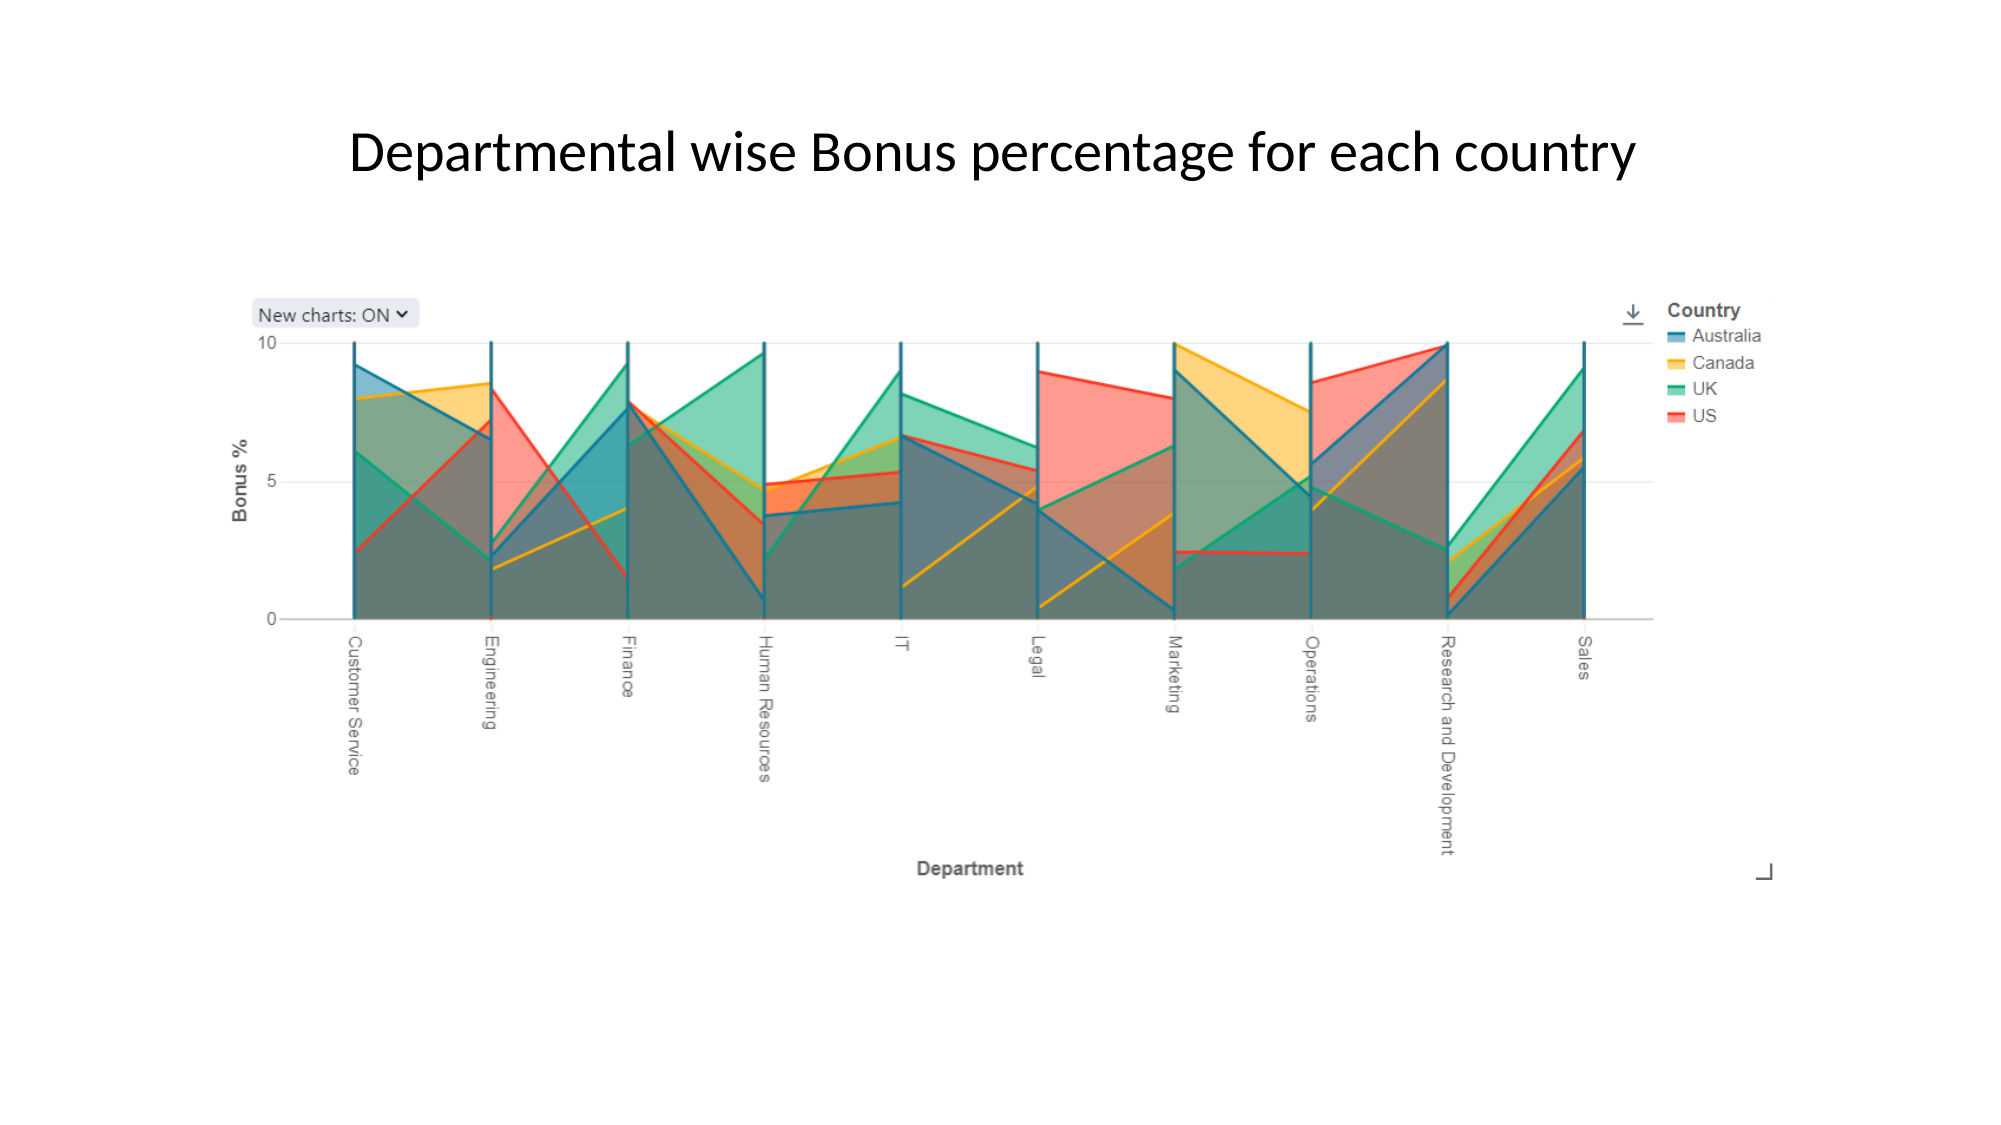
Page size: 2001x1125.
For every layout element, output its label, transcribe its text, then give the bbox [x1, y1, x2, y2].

list Departmental wise Bonus percentage for each country [137, 113, 1863, 1014]
picture [224, 297, 1776, 880]
